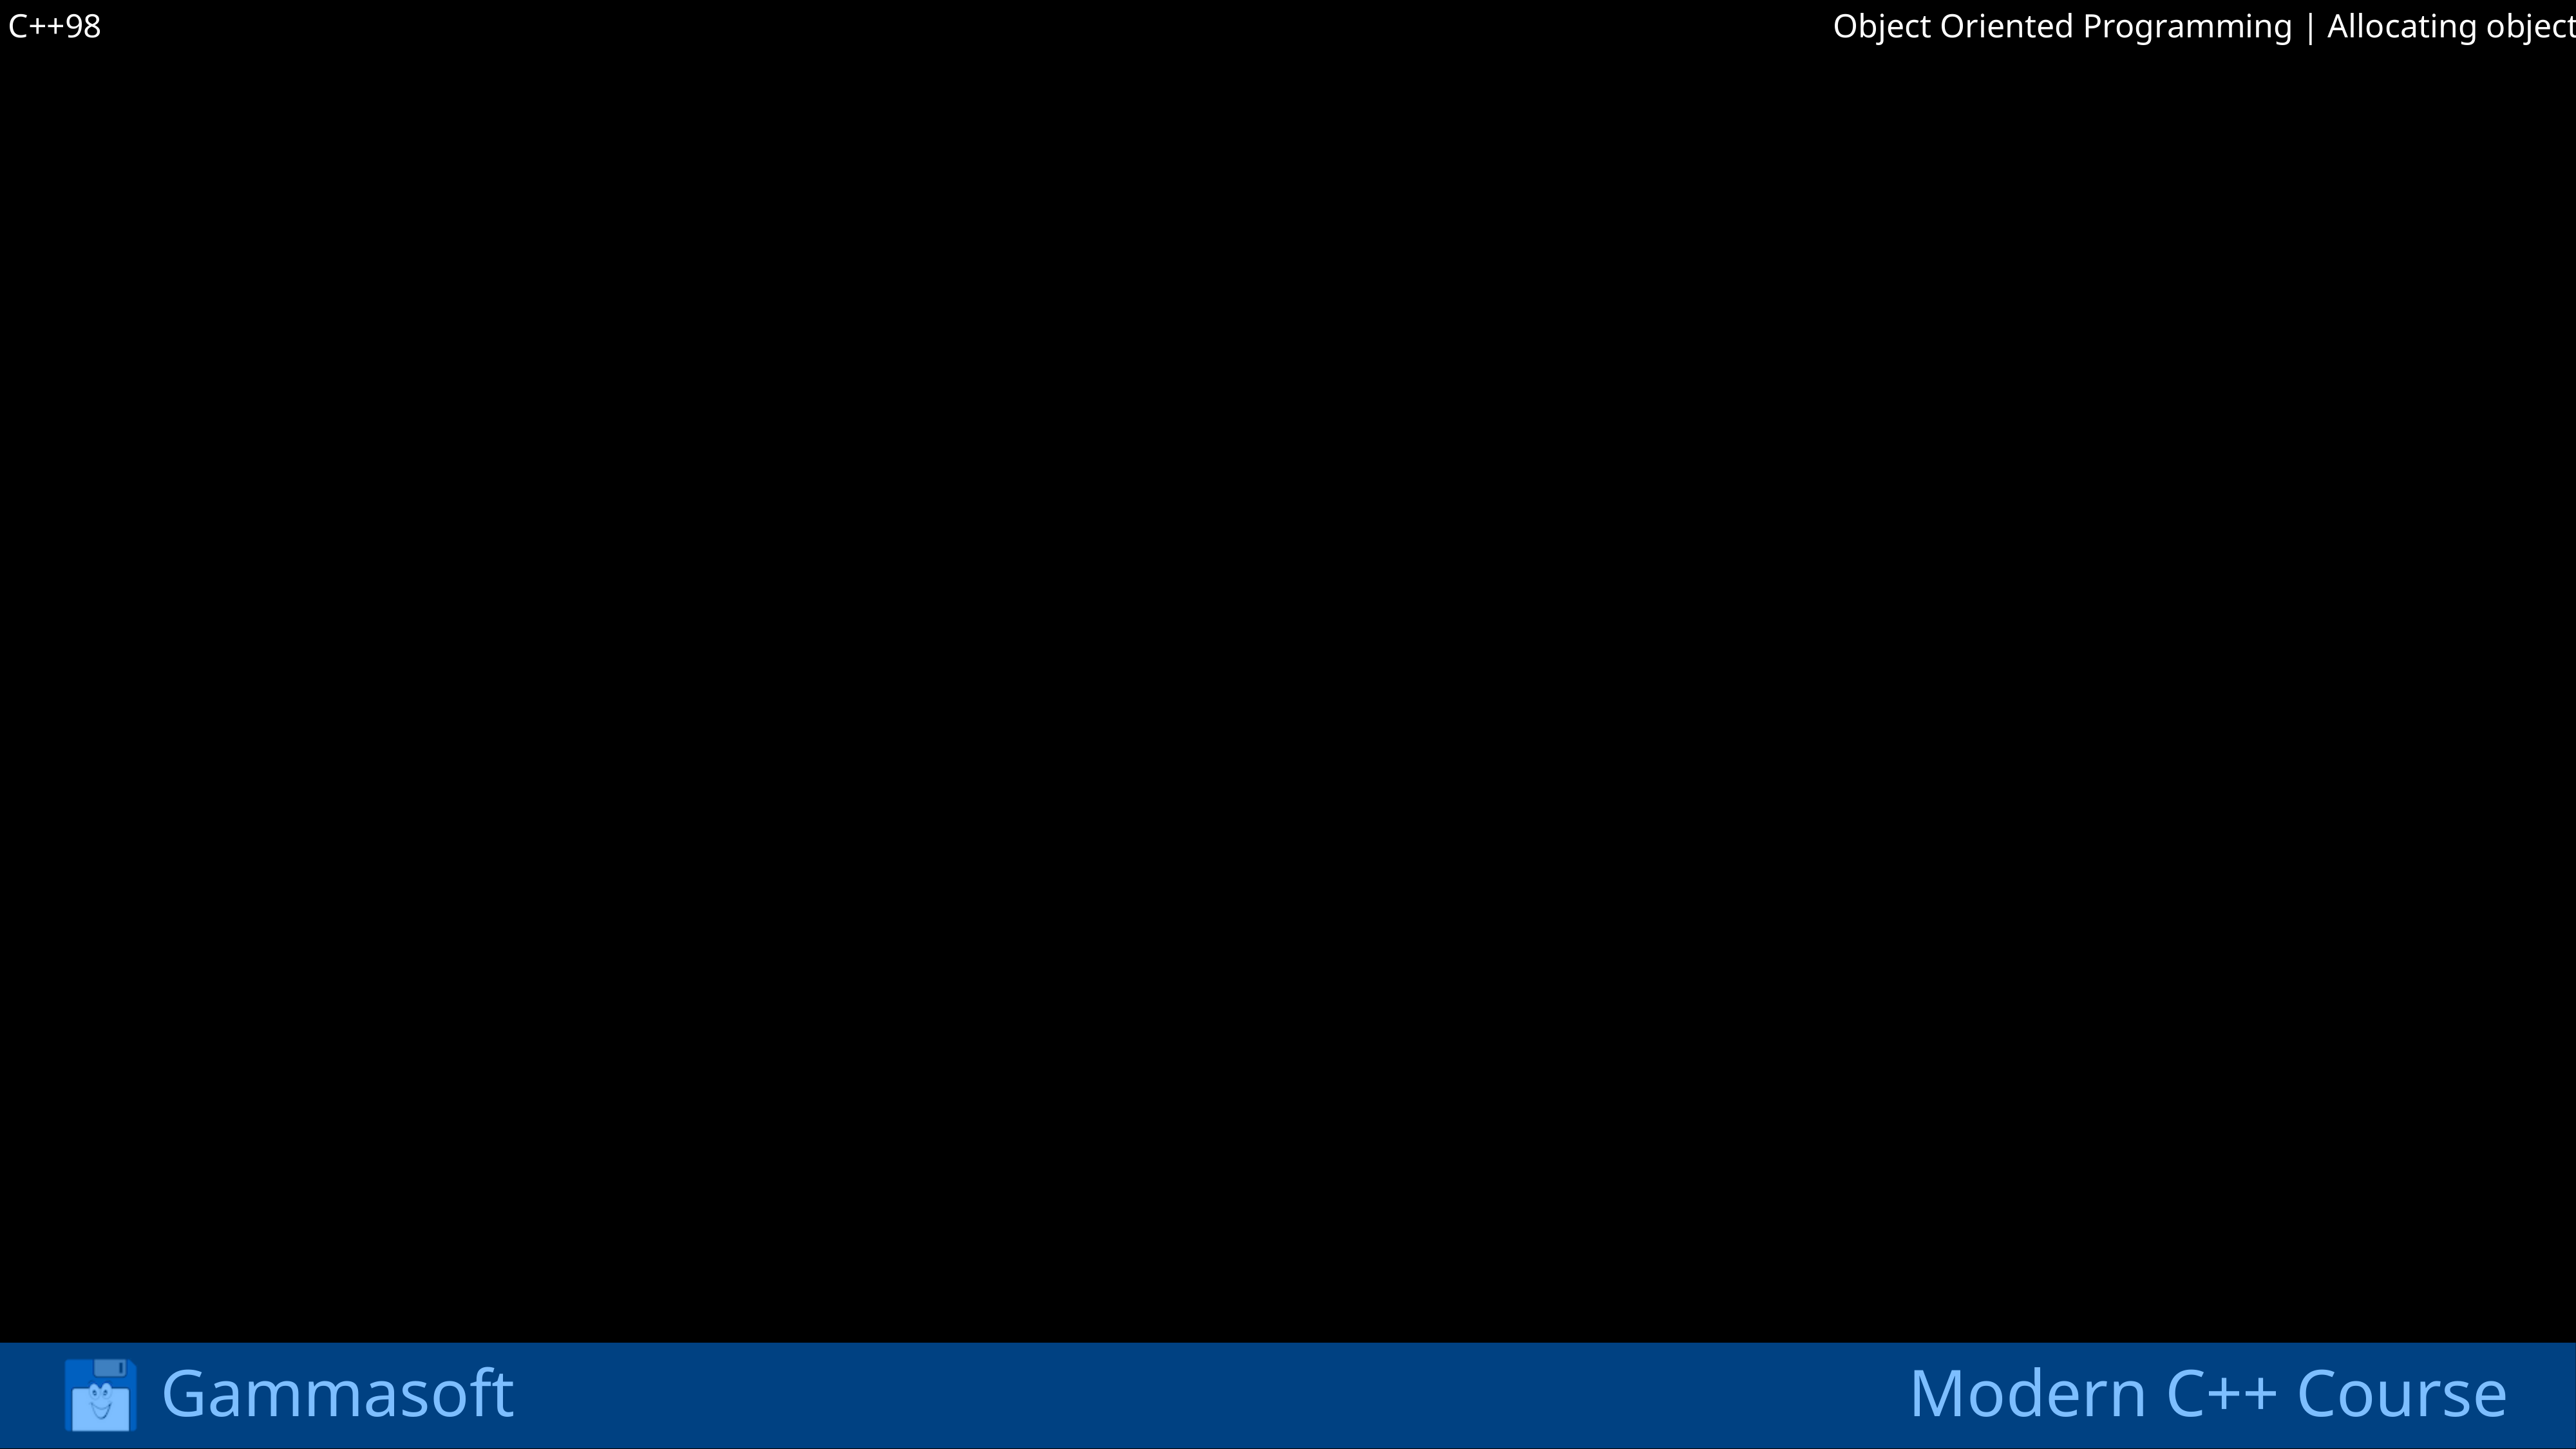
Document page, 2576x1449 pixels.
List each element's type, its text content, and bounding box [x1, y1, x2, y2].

text_box Object Oriented Programming | Allocating objects [1828, 0, 2576, 50]
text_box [0, 1342, 2576, 1449]
text_box C++98 [3, 0, 108, 50]
